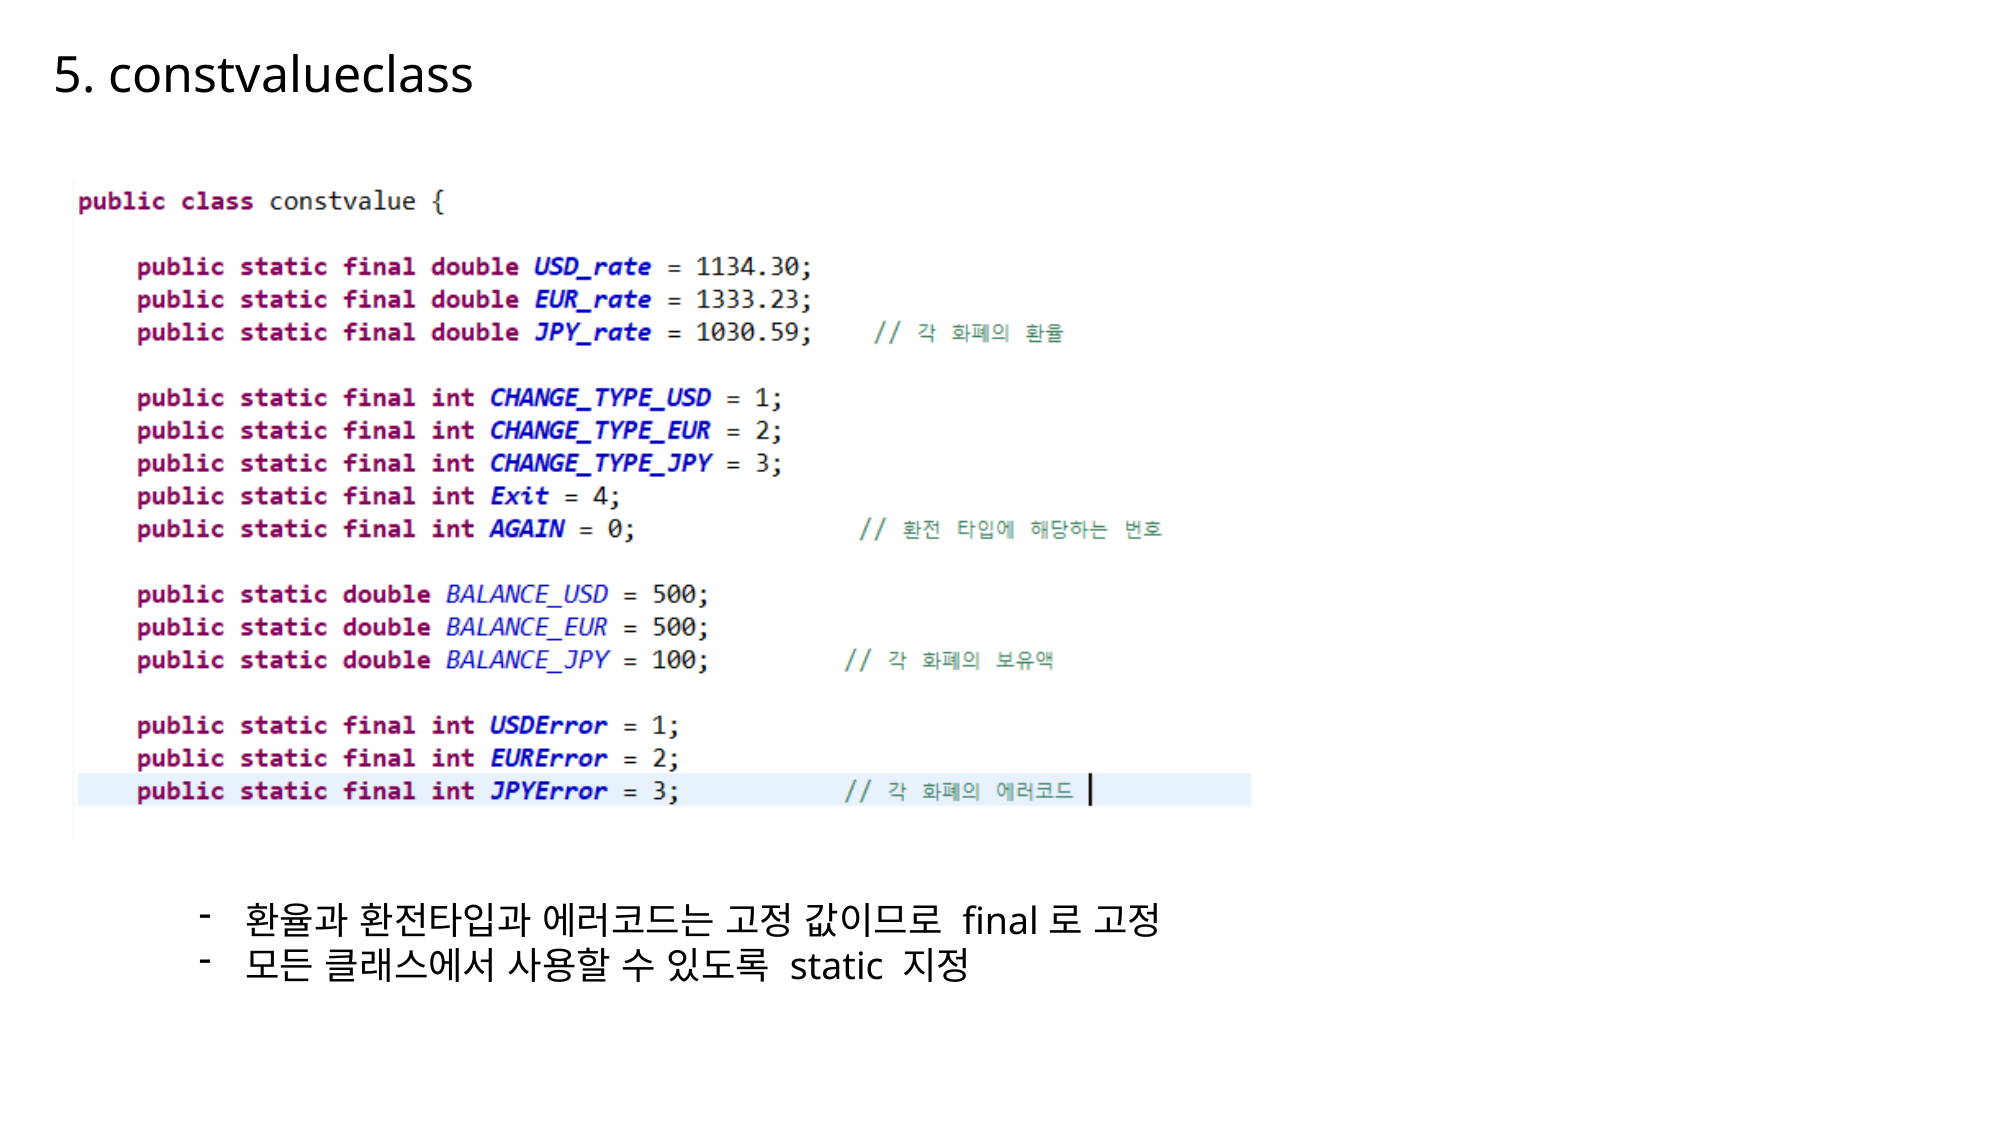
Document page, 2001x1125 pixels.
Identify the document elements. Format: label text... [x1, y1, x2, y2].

picture [60, 182, 1251, 839]
text_box 환율과 환전타입과 에러코드는 고정 값이므로 final로 고정 모든 클래스에서 사용할 수 있도록 static 지정 [183, 889, 1251, 994]
text_box 5. constvalueclass [38, 42, 959, 152]
